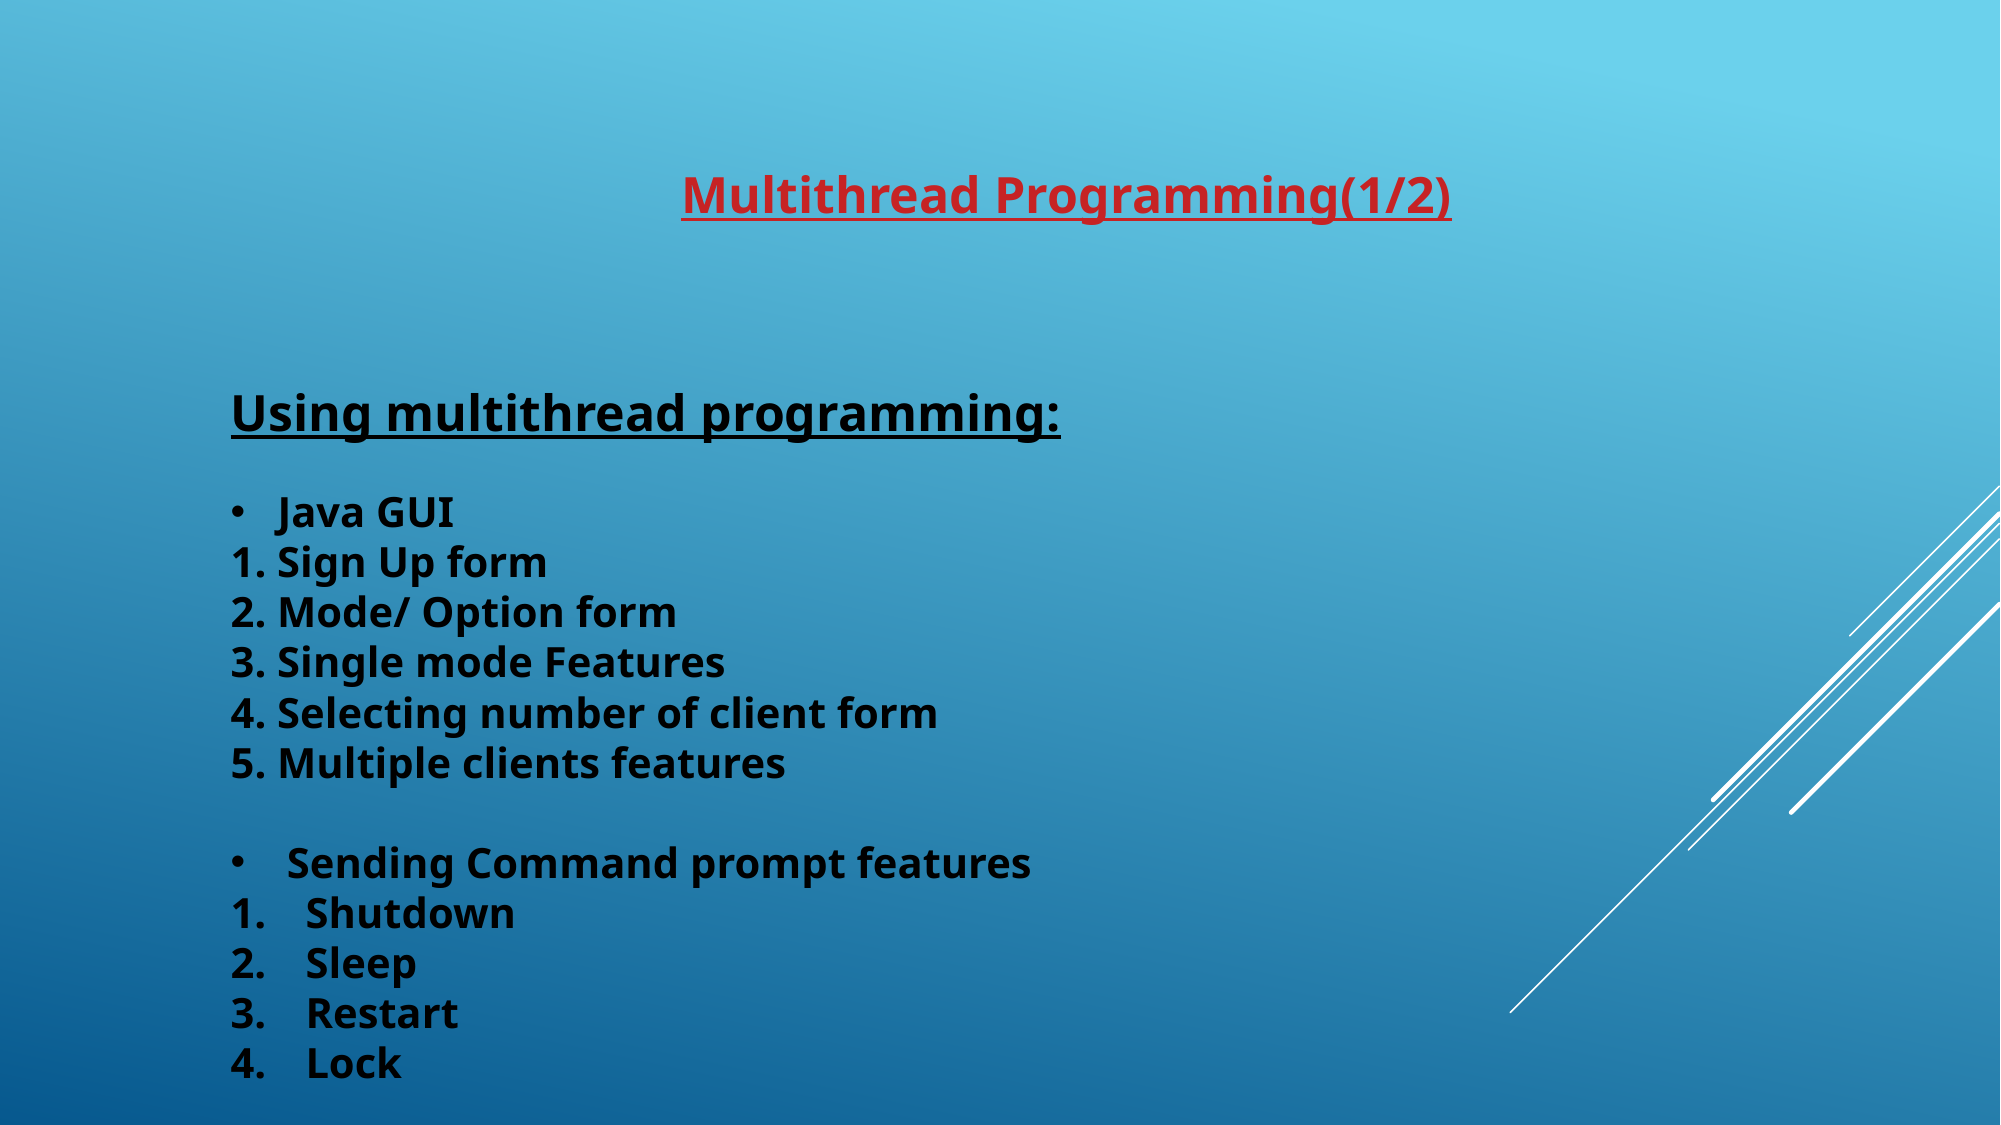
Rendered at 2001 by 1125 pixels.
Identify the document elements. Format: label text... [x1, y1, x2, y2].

text_box Multithread Programming(1/2) [666, 156, 1467, 231]
text_box Using multithread programming: Java GUI 1. Sign Up form 2. Mode/ Option form 3. Single mode Features 4. Selecting number of client form 5. Multiple clients features Sending Command prompt features Shutdown Sleep Restart Lock [215, 373, 1076, 1094]
